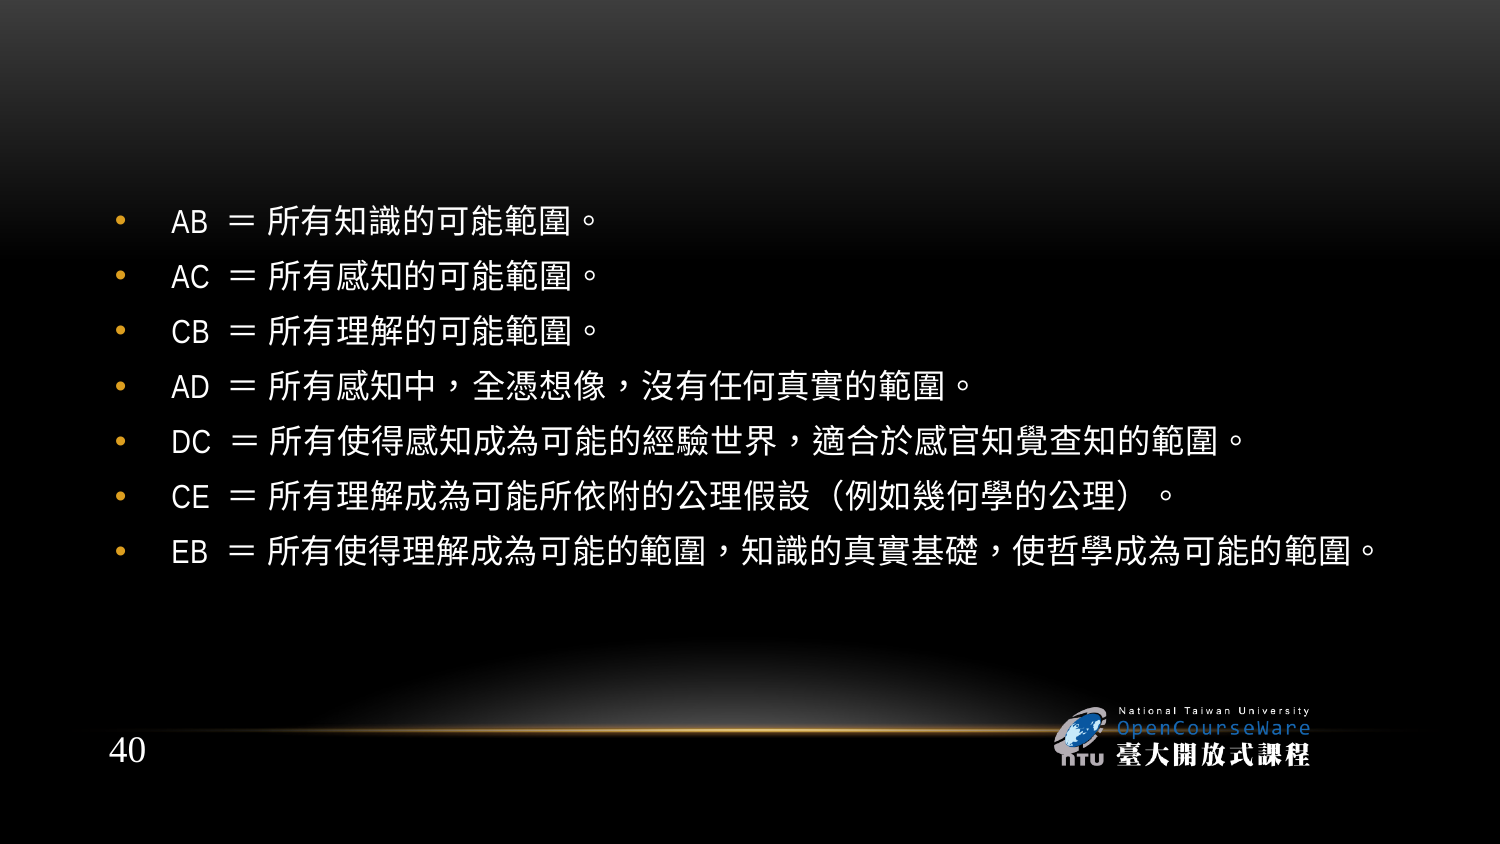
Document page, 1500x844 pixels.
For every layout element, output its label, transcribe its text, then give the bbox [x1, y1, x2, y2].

list AB ＝ 所有知識的可能範圍。 AC ＝ 所有感知的可能範圍。 CB ＝ 所有理解的可能範圍。 AD ＝ 所有感知中，全憑想像，沒有任何真實的範圍。 DC ＝ 所有使得感知成為可能的經驗世界，適合於感官知覺查知的範圍。 CE ＝ 所有理解成為可能所依附的公理假設（例如幾何學的公理）。 EB ＝ 所有使得理解成為可能的範圍，知識的真實基礎，使哲學成為可能的範圍。 [99, 196, 1400, 704]
picture [0, 0, 1500, 844]
text_box 40 [94, 732, 194, 777]
